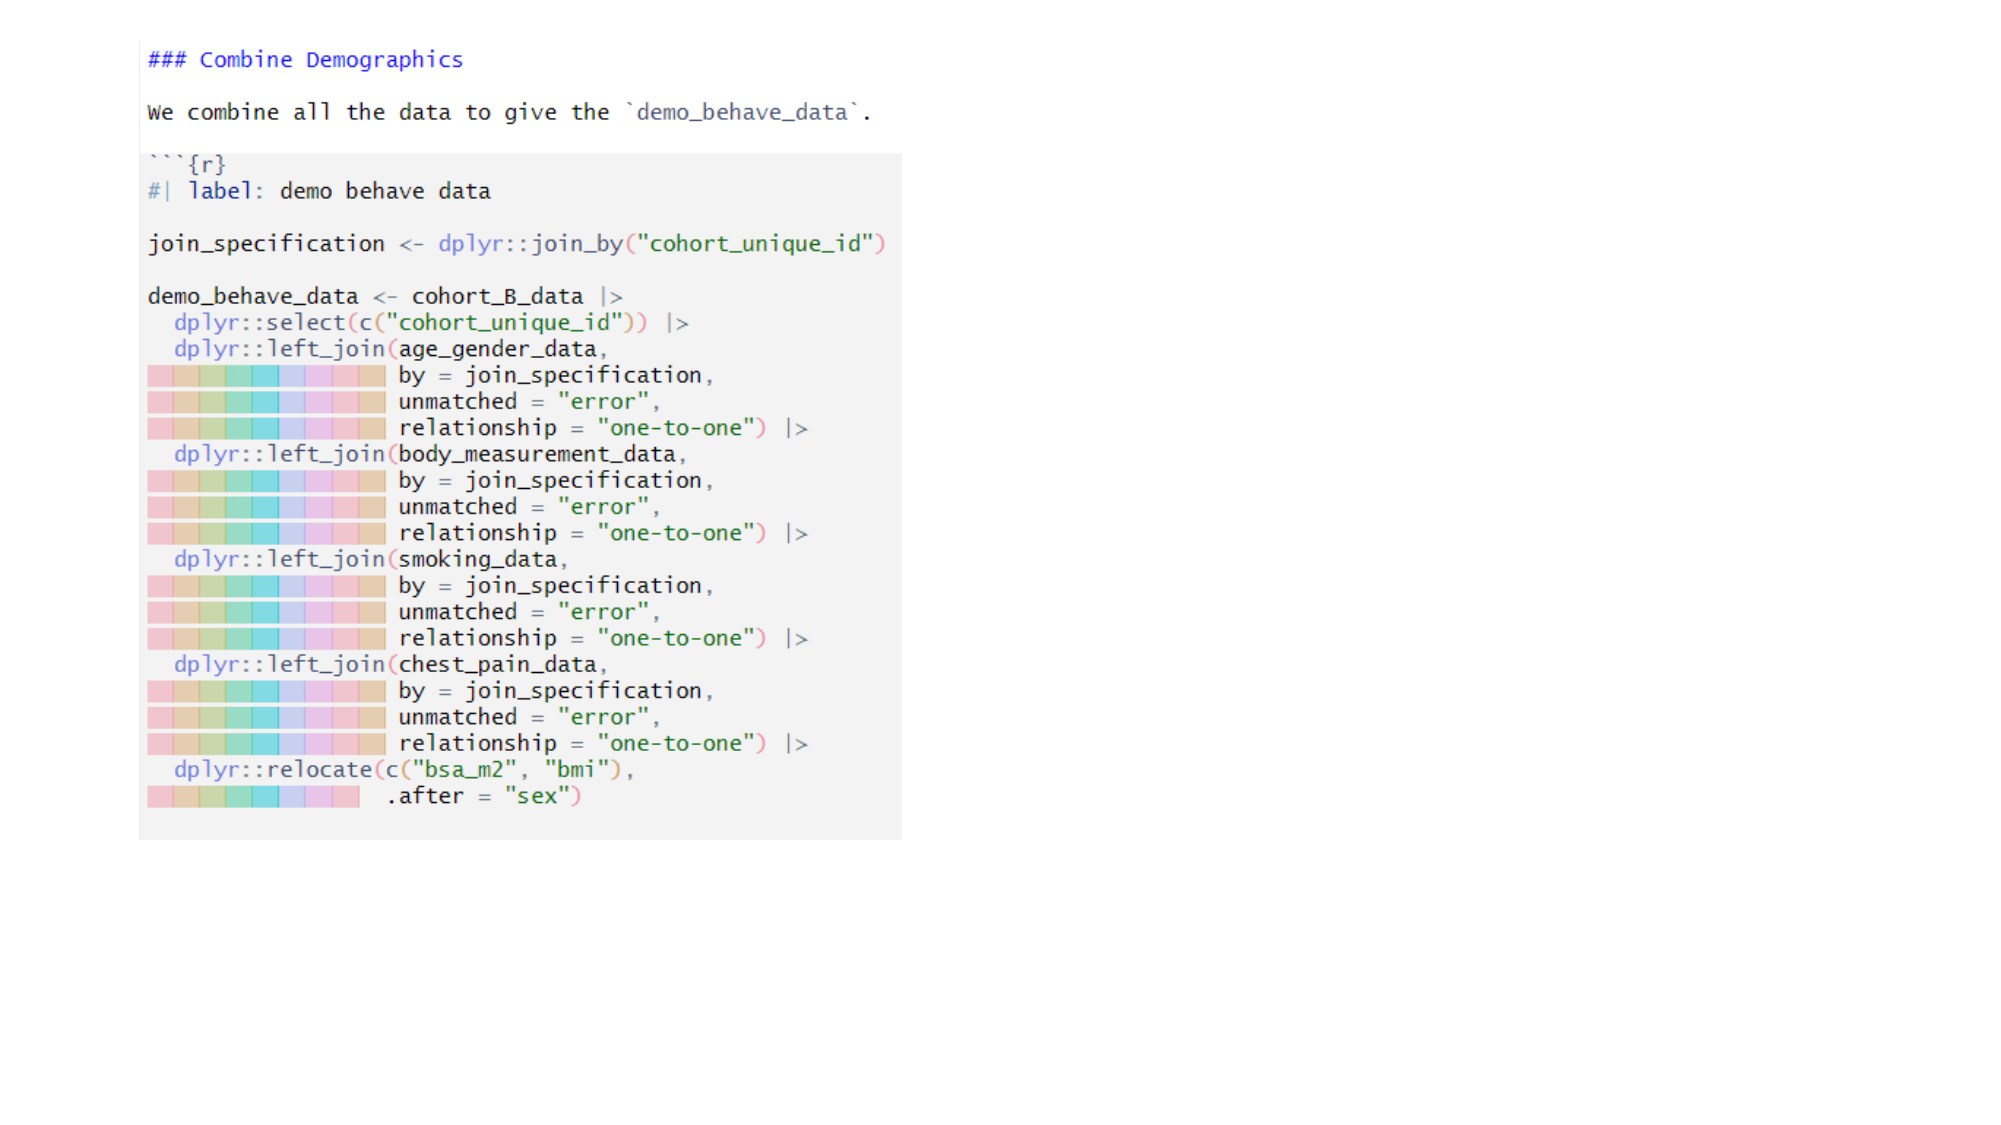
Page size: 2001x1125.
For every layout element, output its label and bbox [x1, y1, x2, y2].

picture [139, 41, 902, 840]
